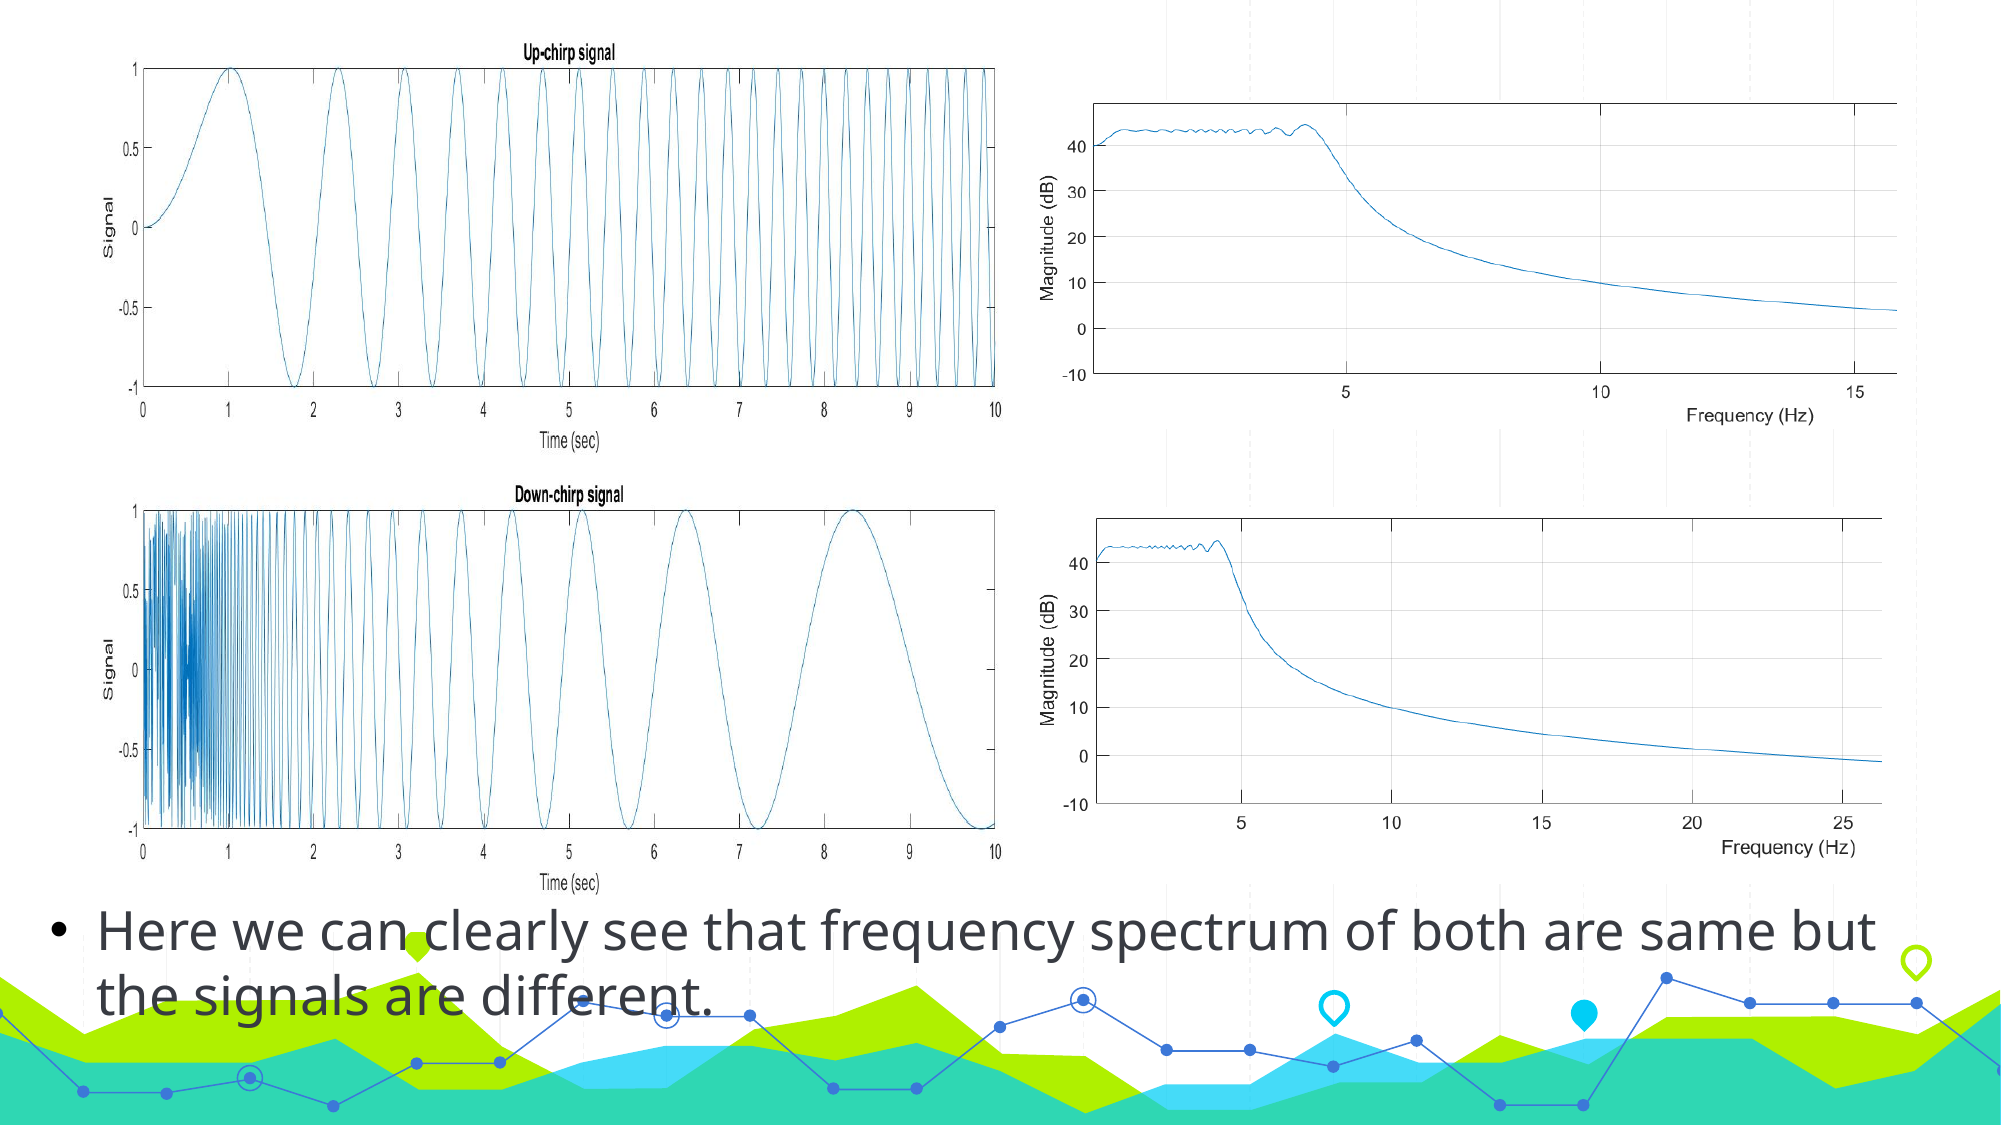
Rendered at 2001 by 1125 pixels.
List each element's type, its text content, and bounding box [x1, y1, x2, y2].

picture [0, 0, 1897, 932]
text_box Here we can clearly see that frequency spectrum of both are same but the signals are different. [34, 889, 1928, 1034]
